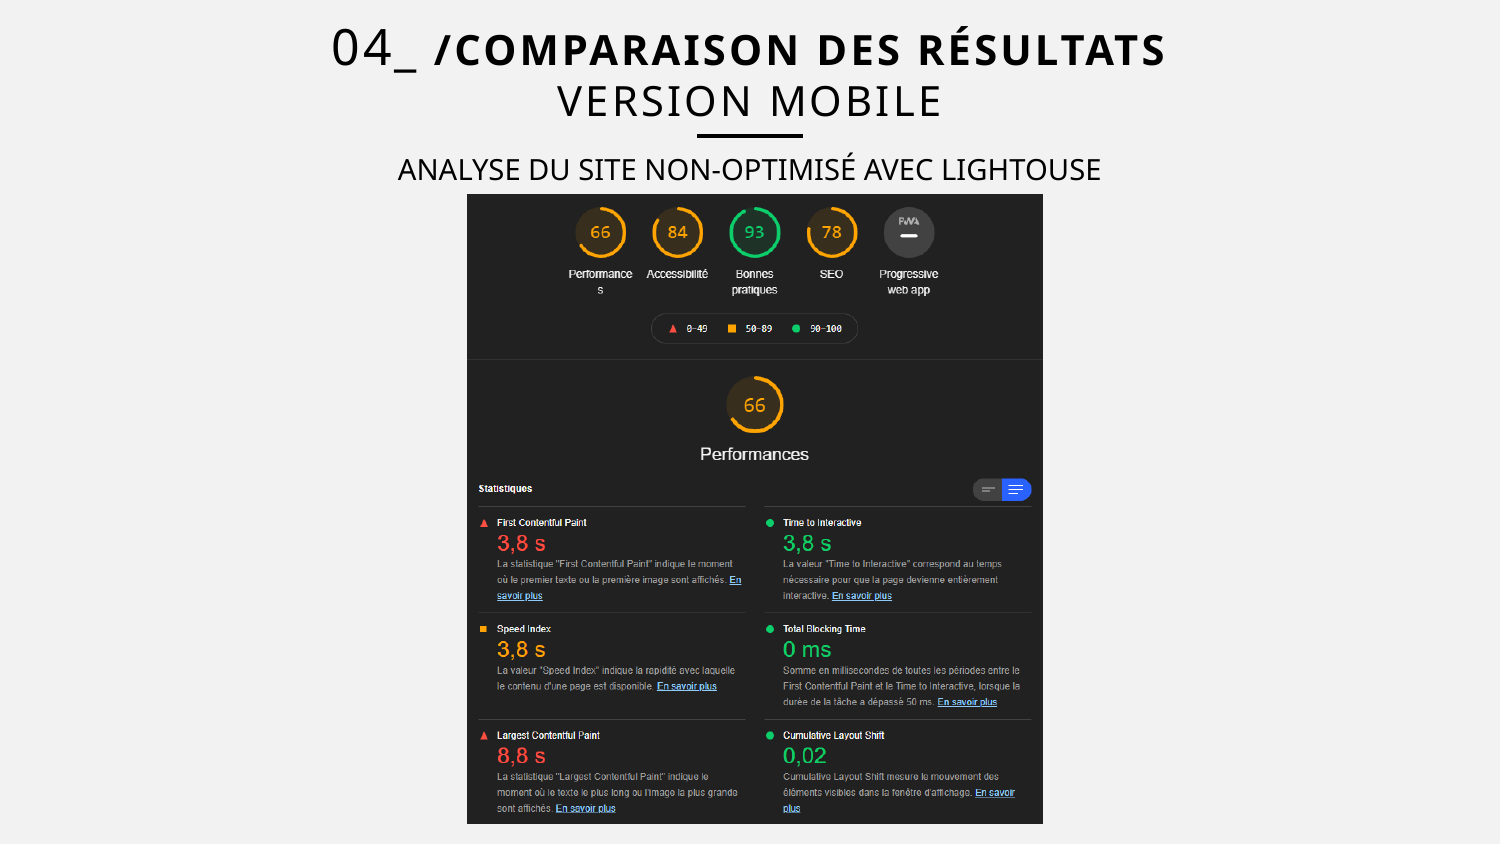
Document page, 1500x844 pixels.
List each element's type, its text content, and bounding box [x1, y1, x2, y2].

text_box ANALYSE DU SITE NON-OPTIMISÉ AVEC LIGHTOUSE [279, 135, 1221, 207]
title 04_ /Comparaison des résultats VERSION MOBILE [313, 0, 1187, 135]
picture [467, 194, 1043, 824]
